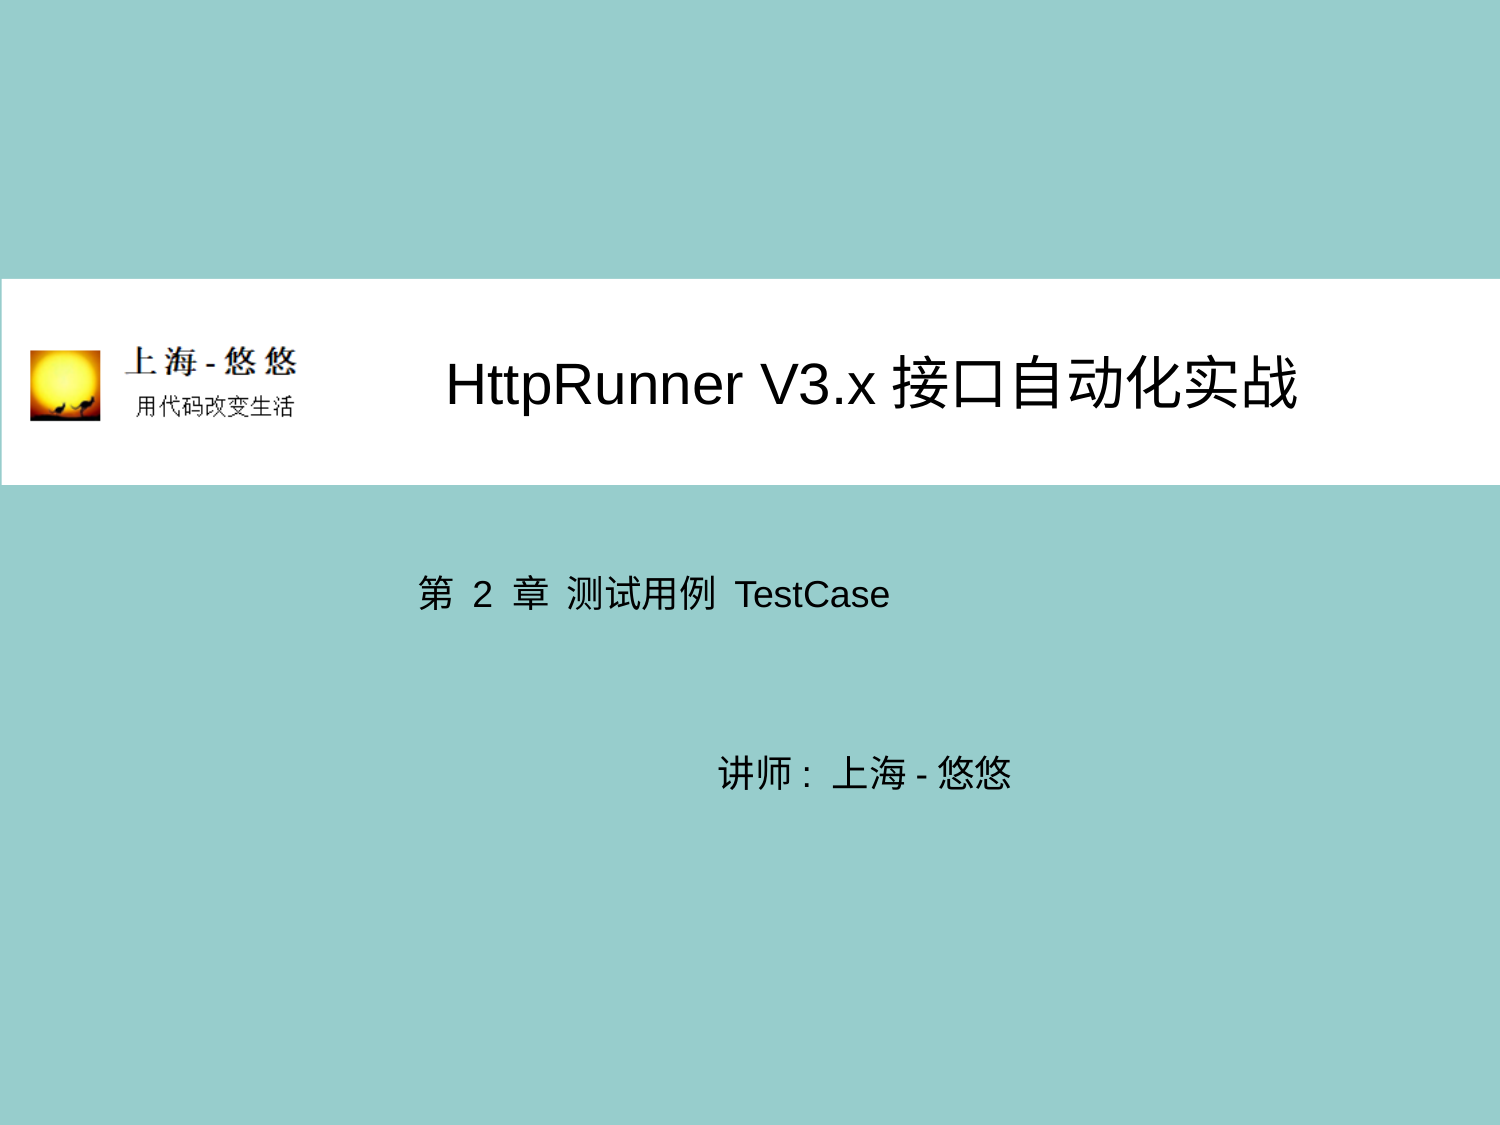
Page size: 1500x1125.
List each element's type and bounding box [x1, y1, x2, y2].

picture [17, 333, 313, 432]
